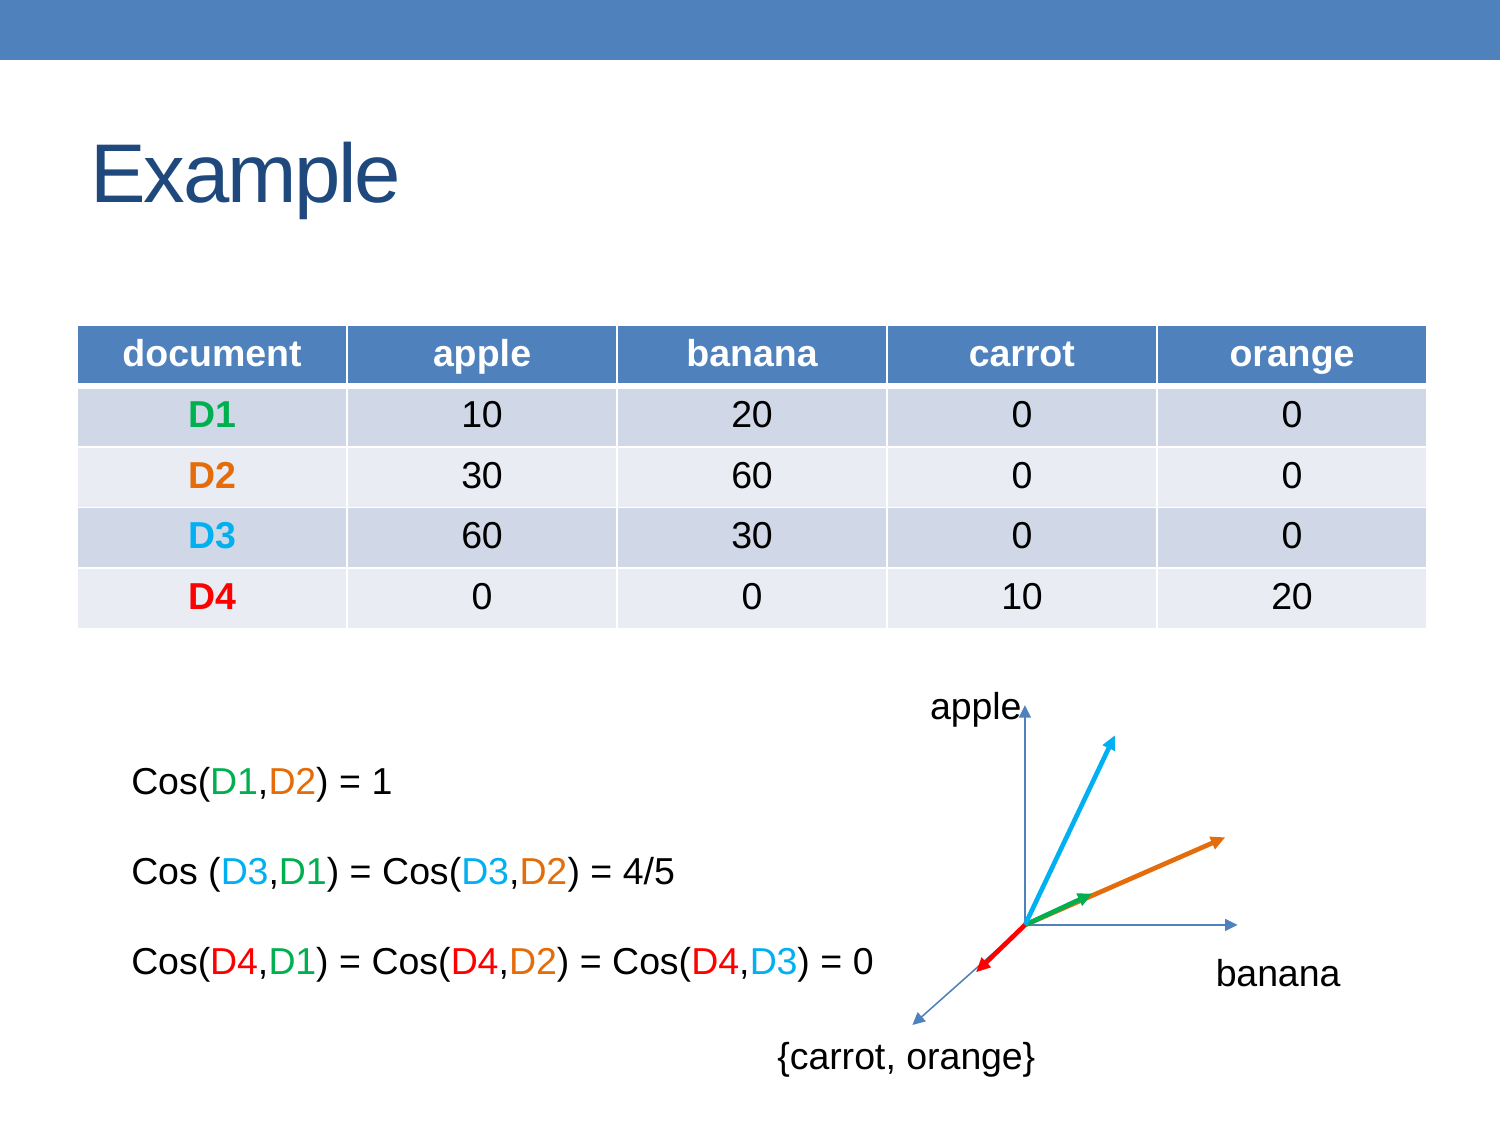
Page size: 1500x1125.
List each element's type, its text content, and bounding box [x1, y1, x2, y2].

table_cell 0 [1158, 389, 1426, 446]
table_header banana [618, 326, 886, 383]
table_cell 0 [888, 508, 1156, 567]
table_cell 20 [1158, 569, 1426, 628]
table_cell D1 [78, 389, 346, 446]
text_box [912, 924, 1026, 1026]
table_cell 30 [618, 508, 886, 567]
title Example [75, 87, 1425, 250]
text_box banana [1201, 941, 1356, 1002]
table_cell 20 [618, 389, 886, 446]
table_cell 0 [348, 569, 616, 628]
text_box apple [915, 674, 1037, 735]
table_cell D3 [78, 508, 346, 567]
table_cell 30 [348, 448, 616, 507]
table_cell D2 [78, 448, 346, 507]
text_box Cos(D1,D2) = 1 Cos (D3,D1) = Cos(D3,D2) = 4/5 Cos(D4,D1) = Cos(D4,D2) = Cos(D4,D3) = 0 [116, 749, 889, 990]
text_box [1122, 837, 1226, 926]
table_header carrot [888, 326, 1156, 383]
table_header document [78, 326, 346, 383]
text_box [1024, 735, 1115, 926]
table_cell 0 [888, 389, 1156, 446]
table_cell 0 [1158, 448, 1426, 507]
table_cell 10 [348, 389, 616, 446]
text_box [975, 924, 1026, 973]
table_cell 60 [618, 448, 886, 507]
table_header orange [1158, 326, 1426, 383]
table_cell 0 [618, 569, 886, 628]
table_cell D4 [78, 569, 346, 628]
table_cell 60 [348, 508, 616, 567]
table_header apple [348, 326, 616, 383]
text_box {carrot, orange} [762, 1024, 1051, 1085]
table_cell 0 [888, 448, 1156, 507]
table_cell 10 [888, 569, 1156, 628]
table_cell 0 [1158, 508, 1426, 567]
